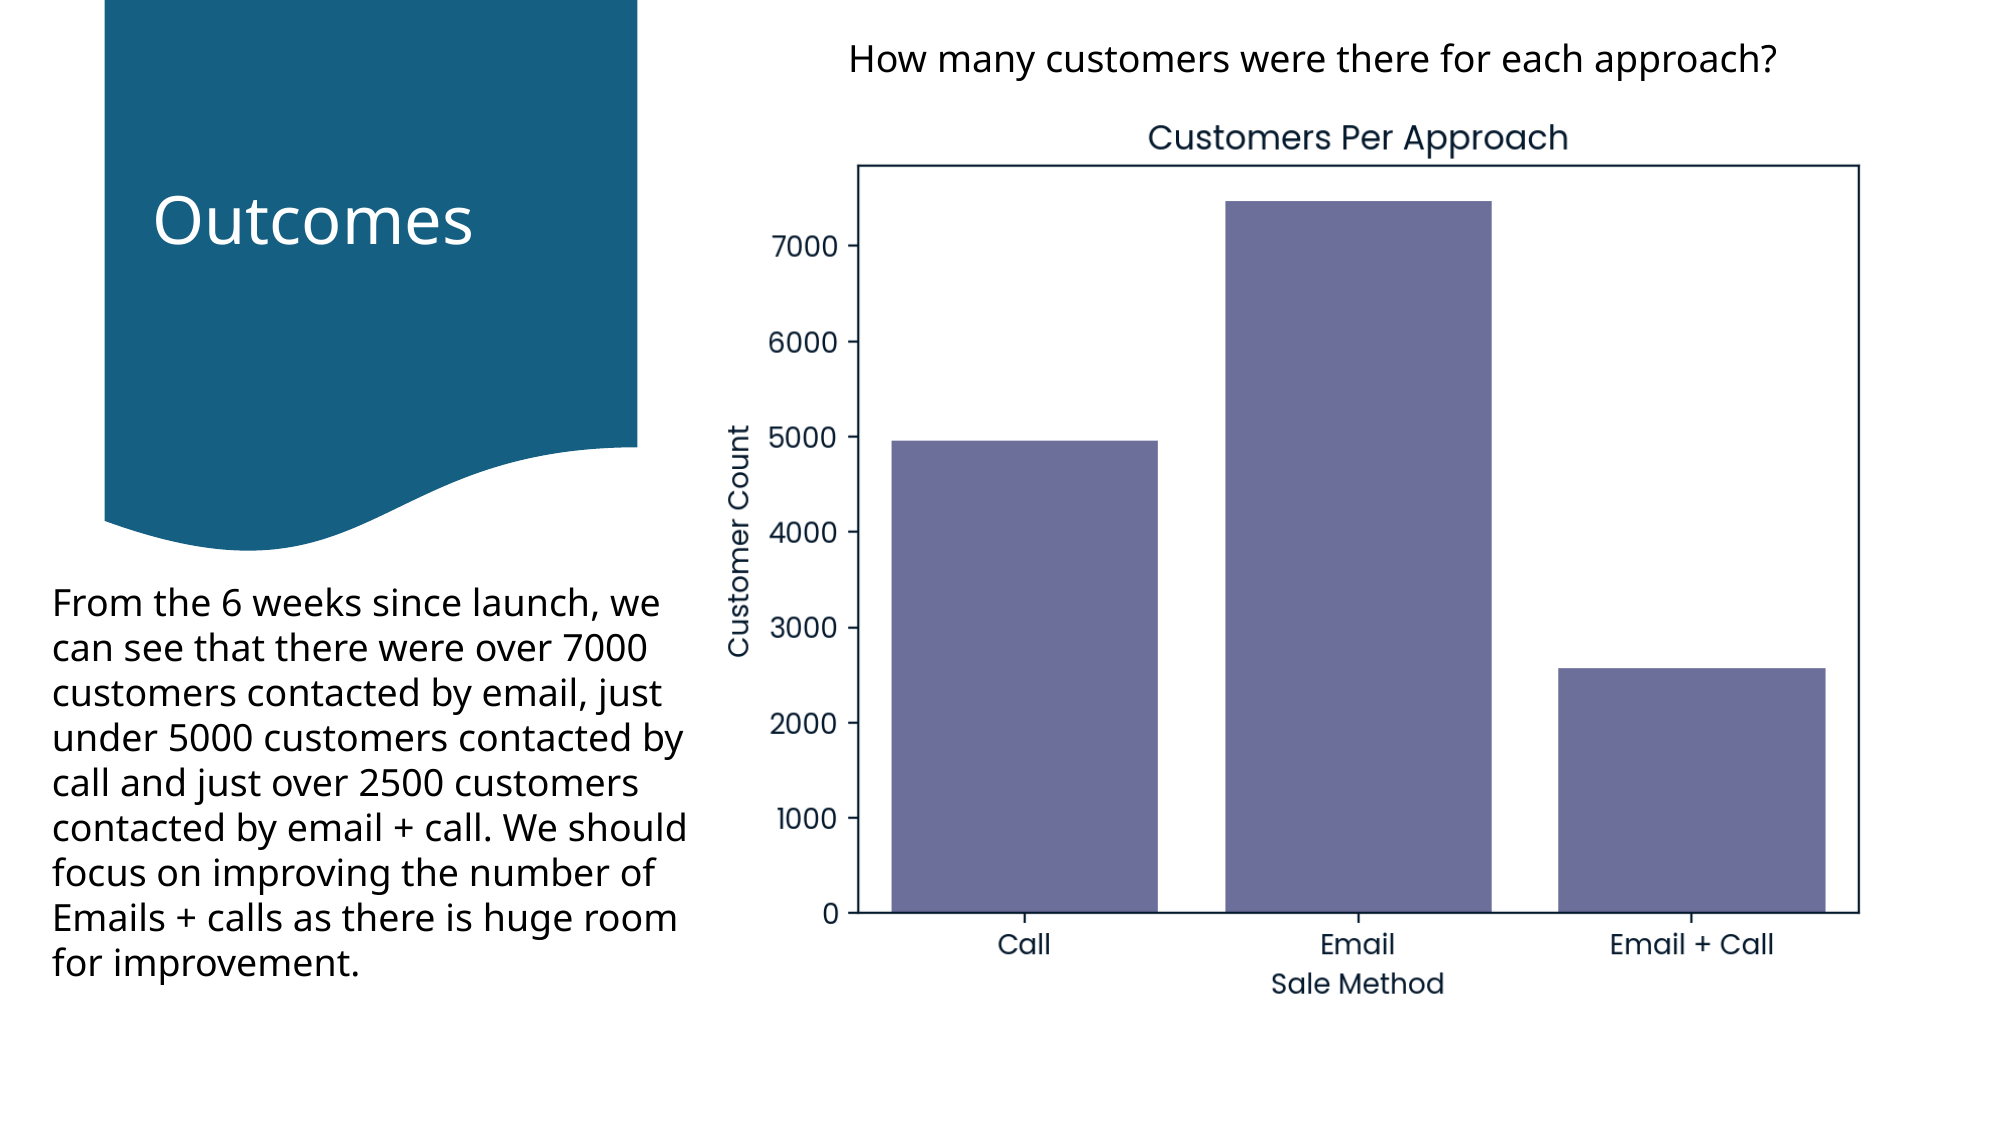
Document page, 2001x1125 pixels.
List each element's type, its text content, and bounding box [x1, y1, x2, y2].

picture [707, 104, 1879, 1021]
text_box [103, 0, 640, 553]
text_box How many customers were there for each approach? [833, 27, 1799, 104]
text_box From the 6 weeks since launch, we can see that there were over 7000 customers contacted by email, just under 5000 customers contacted by call and just over 2500 customers contacted by email + call. We should focus on improving the number of Emails + calls as there is huge room for improvement. [37, 571, 704, 992]
title Outcomes [137, 28, 604, 417]
